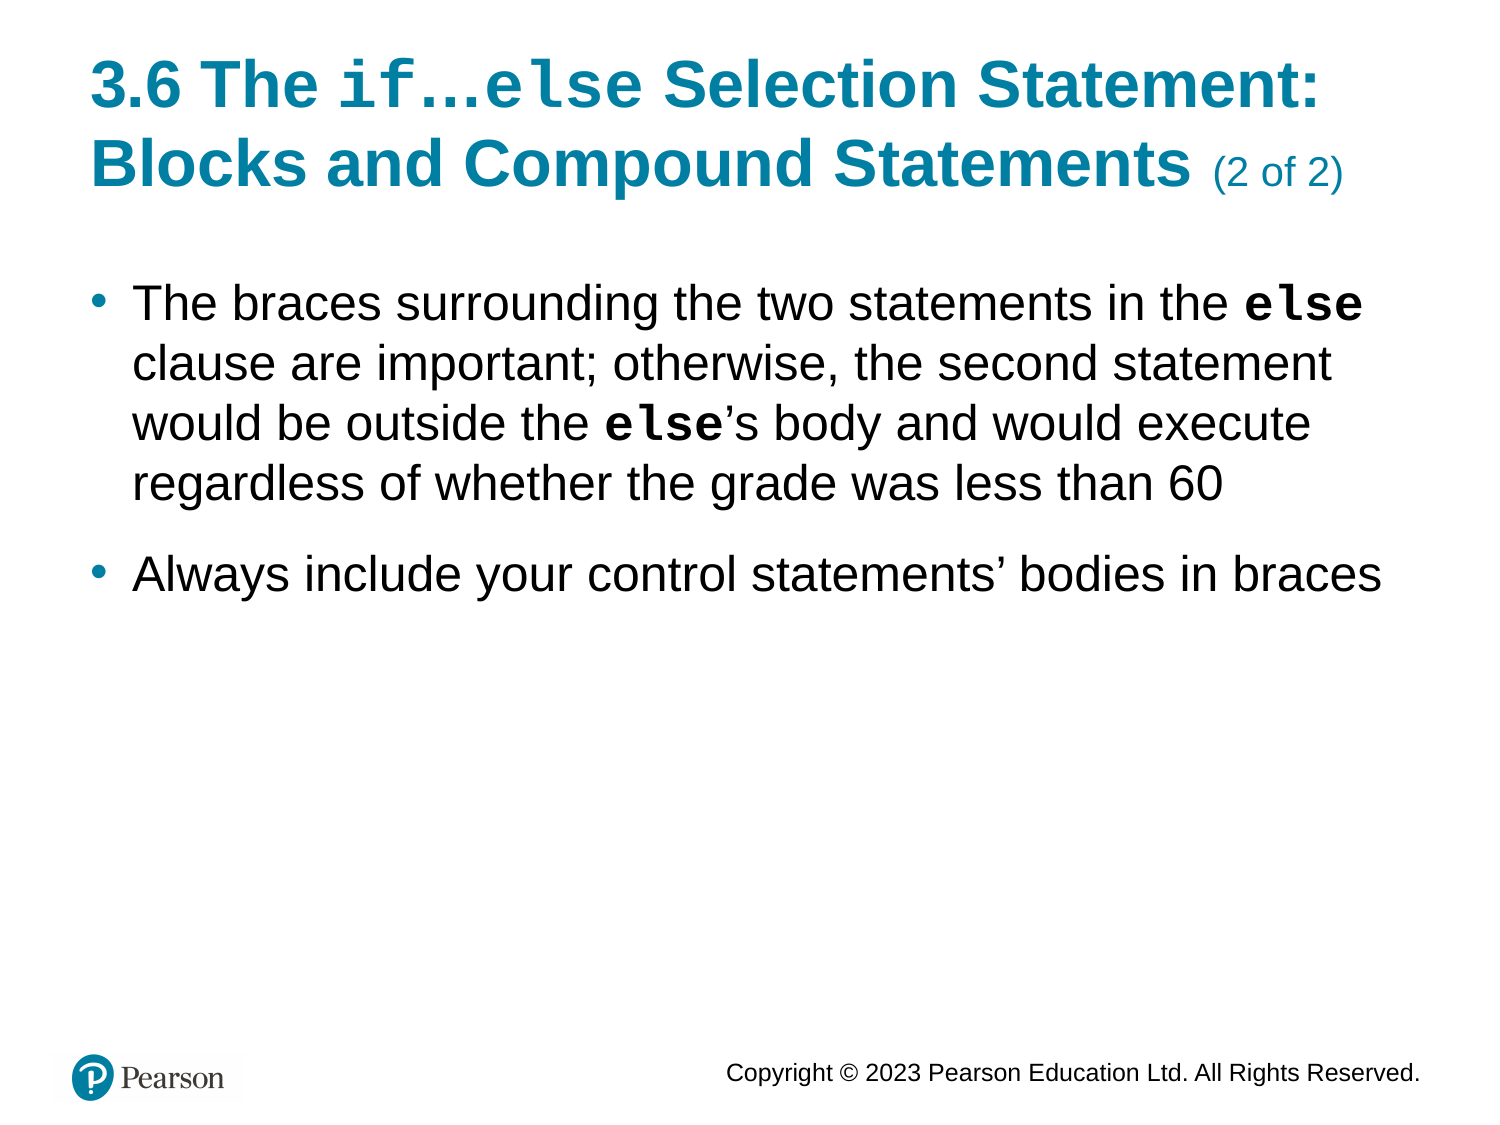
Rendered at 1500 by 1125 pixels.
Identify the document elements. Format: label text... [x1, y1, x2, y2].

title 3.6 The if…else Selection Statement: Blocks and Compound Statements (2 of 2) [75, 35, 1425, 216]
picture [51, 1053, 245, 1102]
list The braces surrounding the two statements in the else clause are important; otherwise, the second statement would be outside the else’s body and would execute regardless of whether the grade was less than 60 Always include your control statements’ bodies in braces [75, 255, 1425, 1008]
